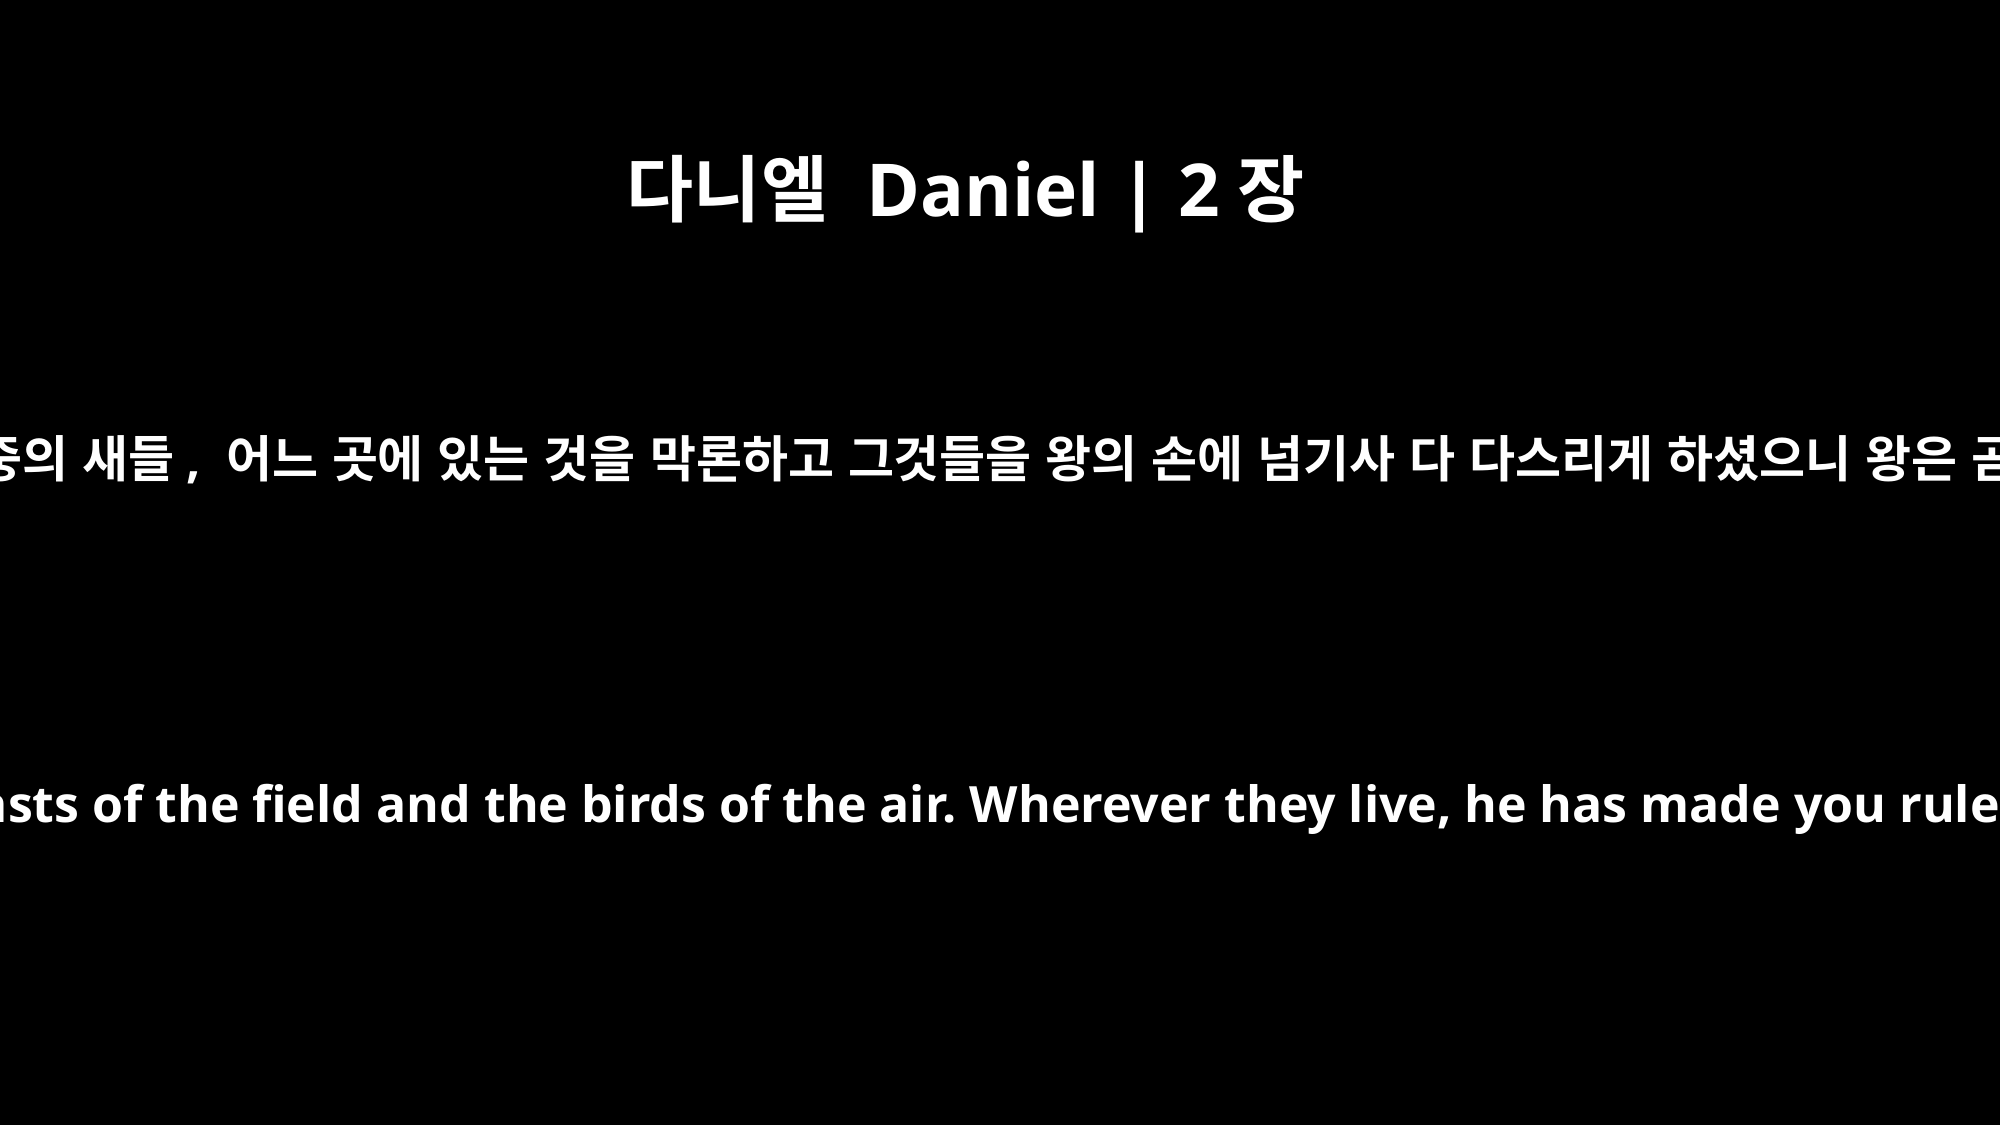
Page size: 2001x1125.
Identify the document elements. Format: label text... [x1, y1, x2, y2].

text_box in your hands he has placed mankind and the beasts of the field and the birds of the air. Wherever they live, he has made you ruler over them all. You are that head of gold. [0, 764, 2000, 840]
text_box 다니엘 Daniel | 2장 [611, 136, 1320, 239]
text_box 38 사람들과 들짐승과 공중의 새들, 어느 곳에 있는 것을 막론하고 그것들을 왕의 손에 넘기사 다 다스리게 하셨으니 왕은 곧 그 금 머리니이다 [0, 359, 2000, 495]
